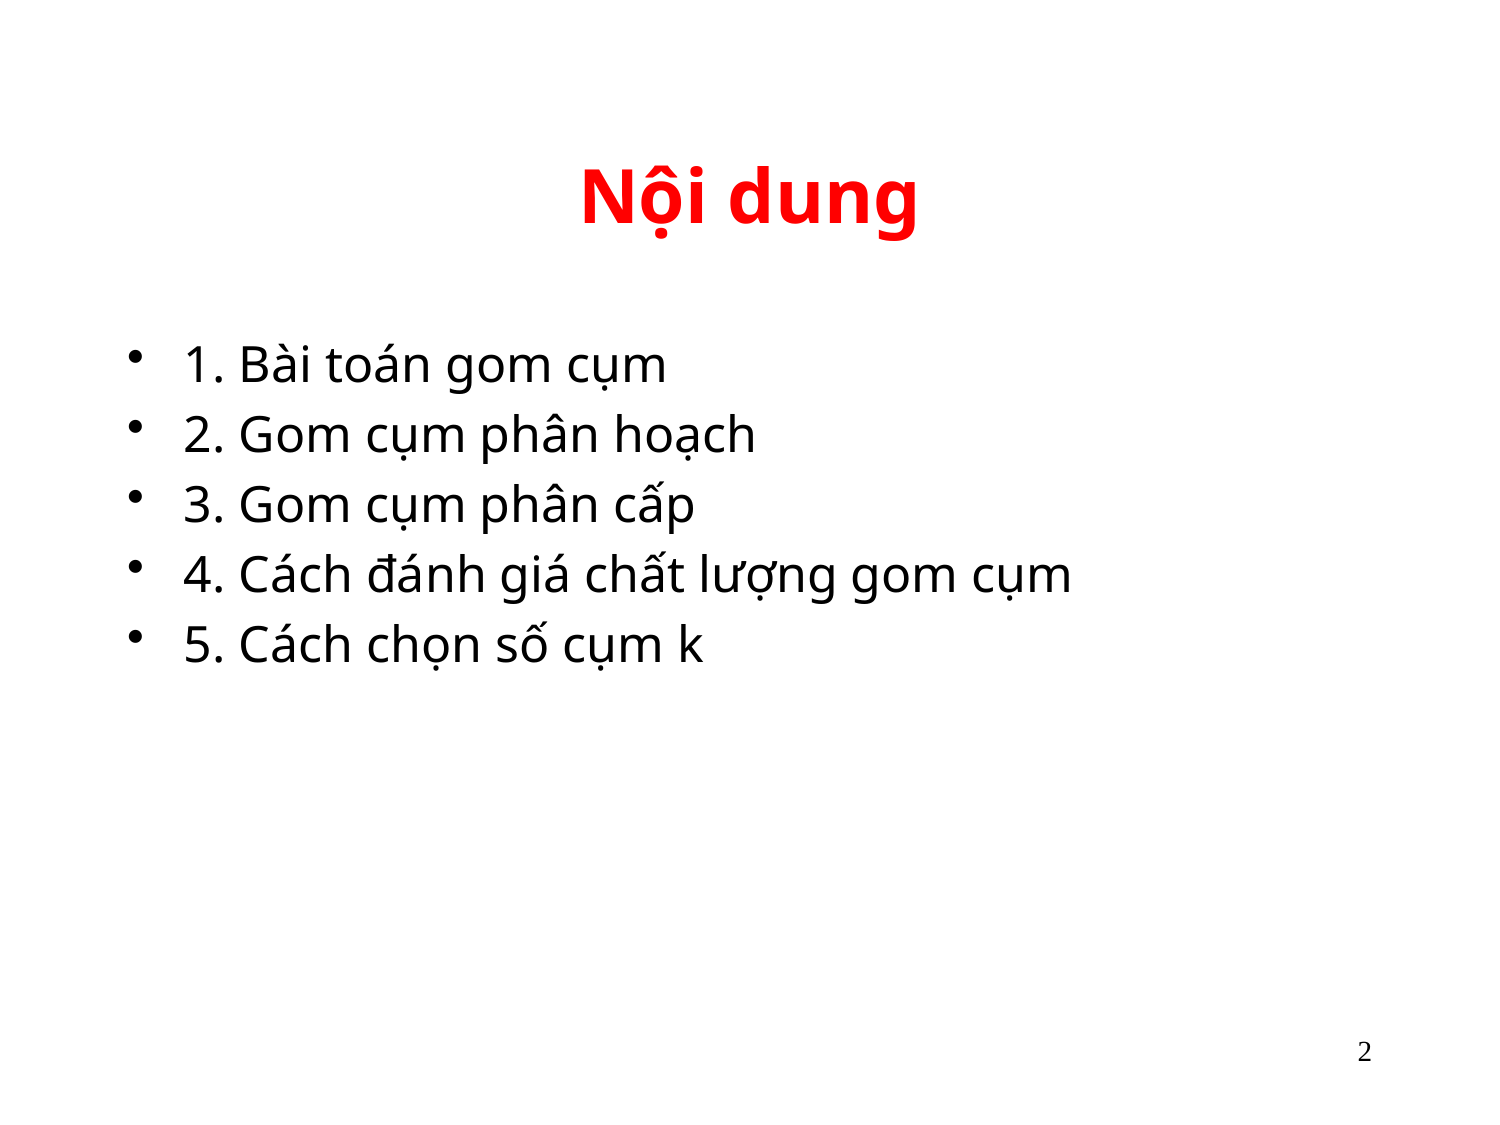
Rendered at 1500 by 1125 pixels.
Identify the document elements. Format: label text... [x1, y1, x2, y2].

title Nội dung [112, 99, 1388, 288]
slide_number 2 [1074, 1025, 1388, 1100]
list 1. Bài toán gom cụm 2. Gom cụm phân hoạch 3. Gom cụm phân cấp 4. Cách đánh giá chất lượng gom cụm 5. Cách chọn số cụm k [112, 324, 1388, 1000]
